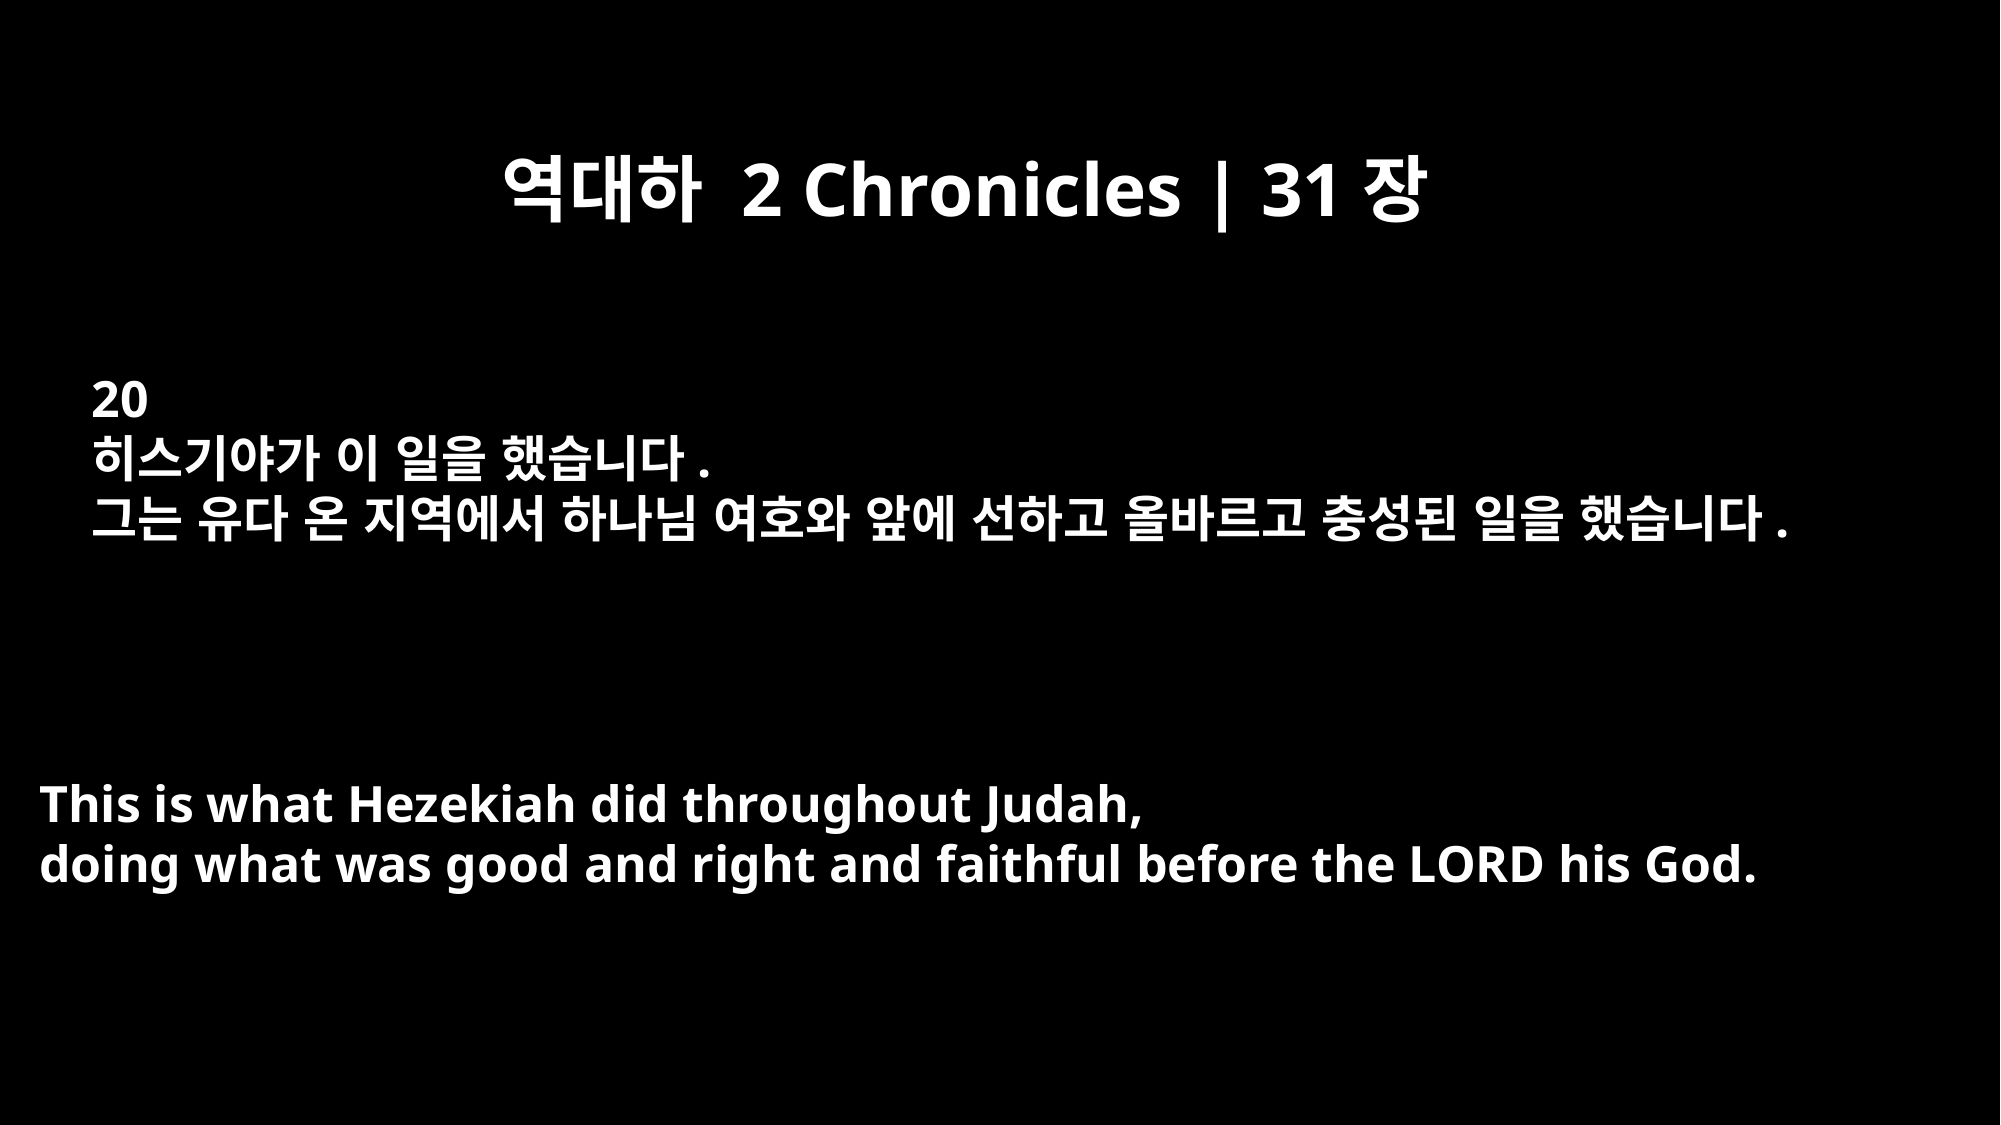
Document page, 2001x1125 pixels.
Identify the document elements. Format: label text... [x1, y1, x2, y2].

text_box 역대하 2 Chronicles | 31장 [487, 136, 1445, 239]
text_box 20 히스기야가 이 일을 했습니다. 그는 유다 온 지역에서 하나님 여호와 앞에 선하고 올바르고 충성된 일을 했습니다. [76, 359, 1805, 555]
text_box This is what Hezekiah did throughout Judah, doing what was good and right and faithful before the LORD his God. [24, 764, 1774, 900]
